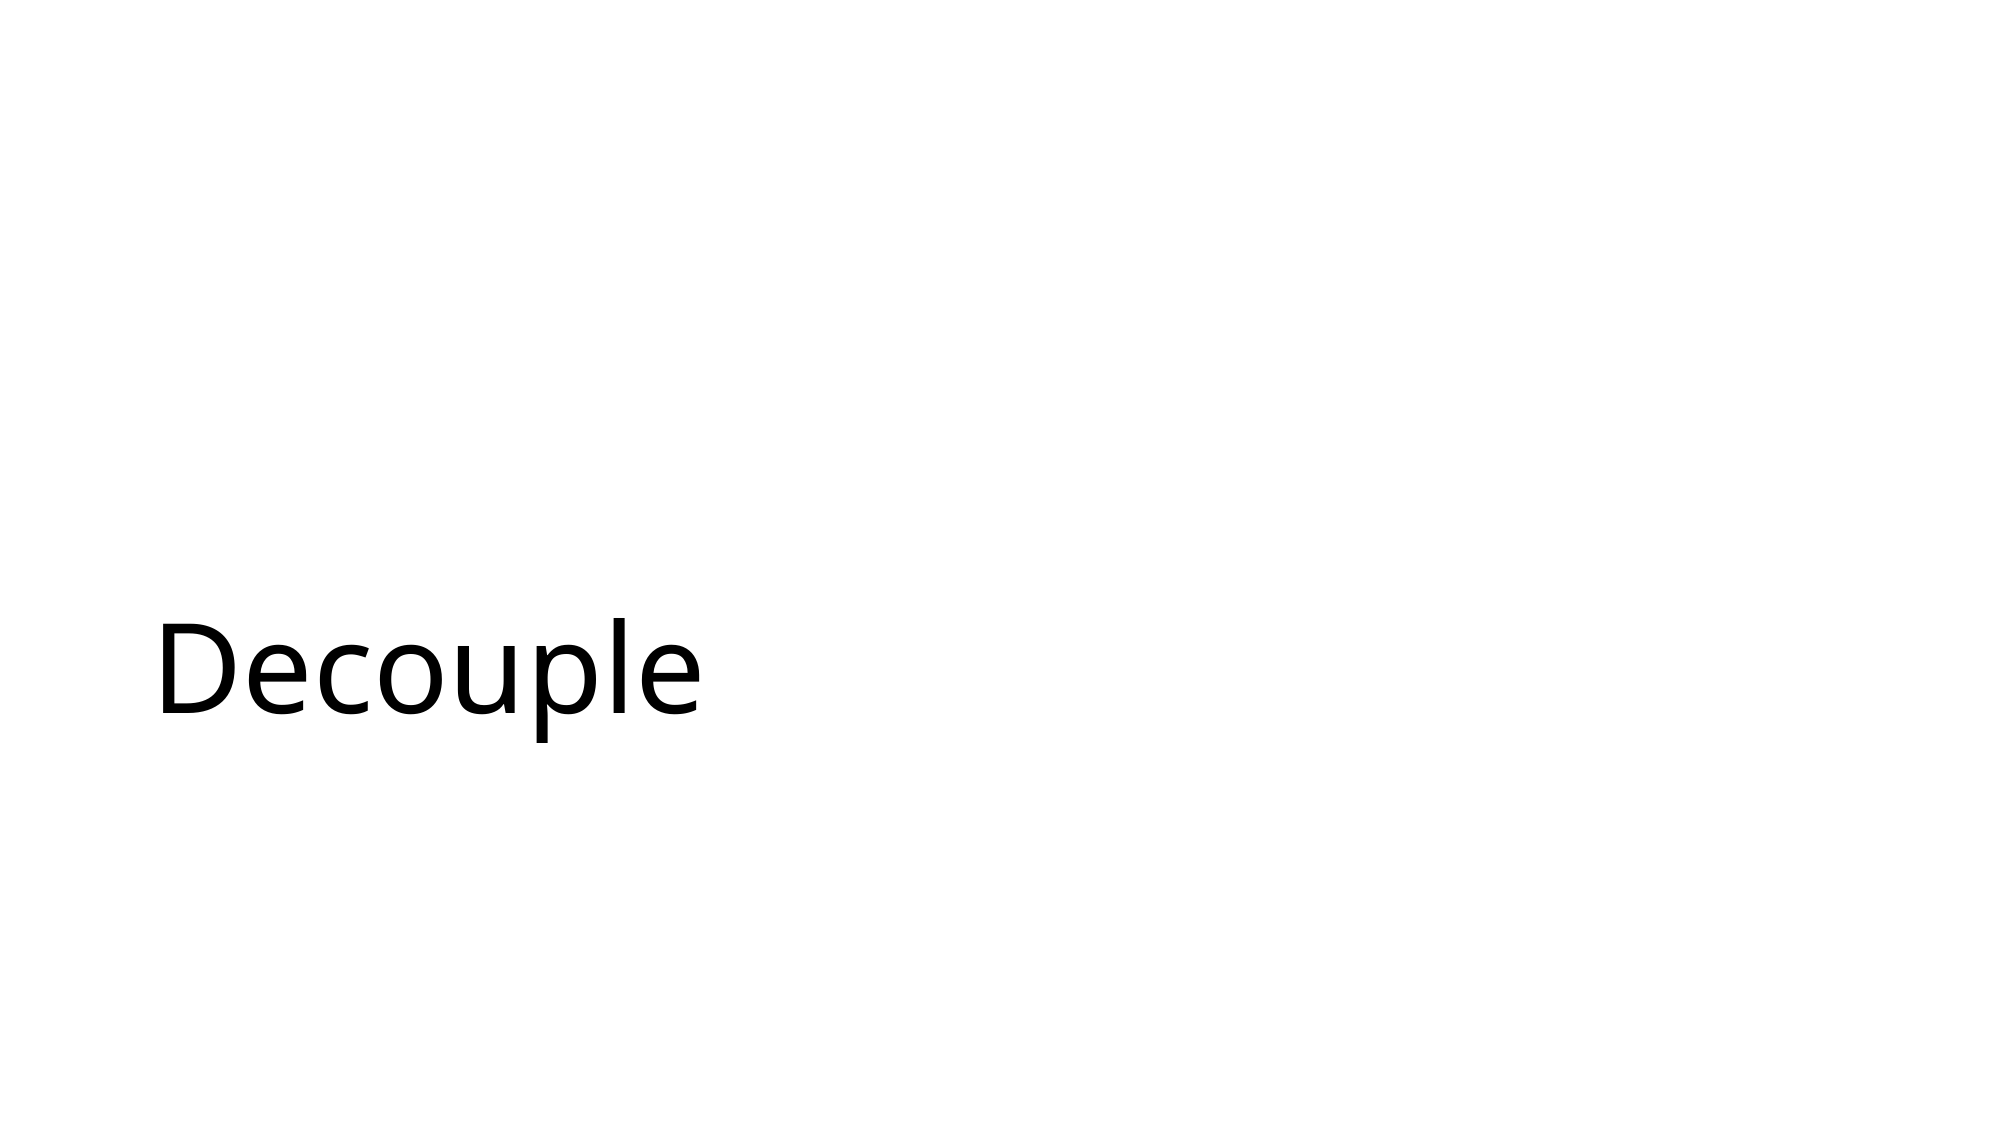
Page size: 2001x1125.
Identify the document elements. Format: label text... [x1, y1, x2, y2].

title Decouple [136, 280, 1862, 749]
